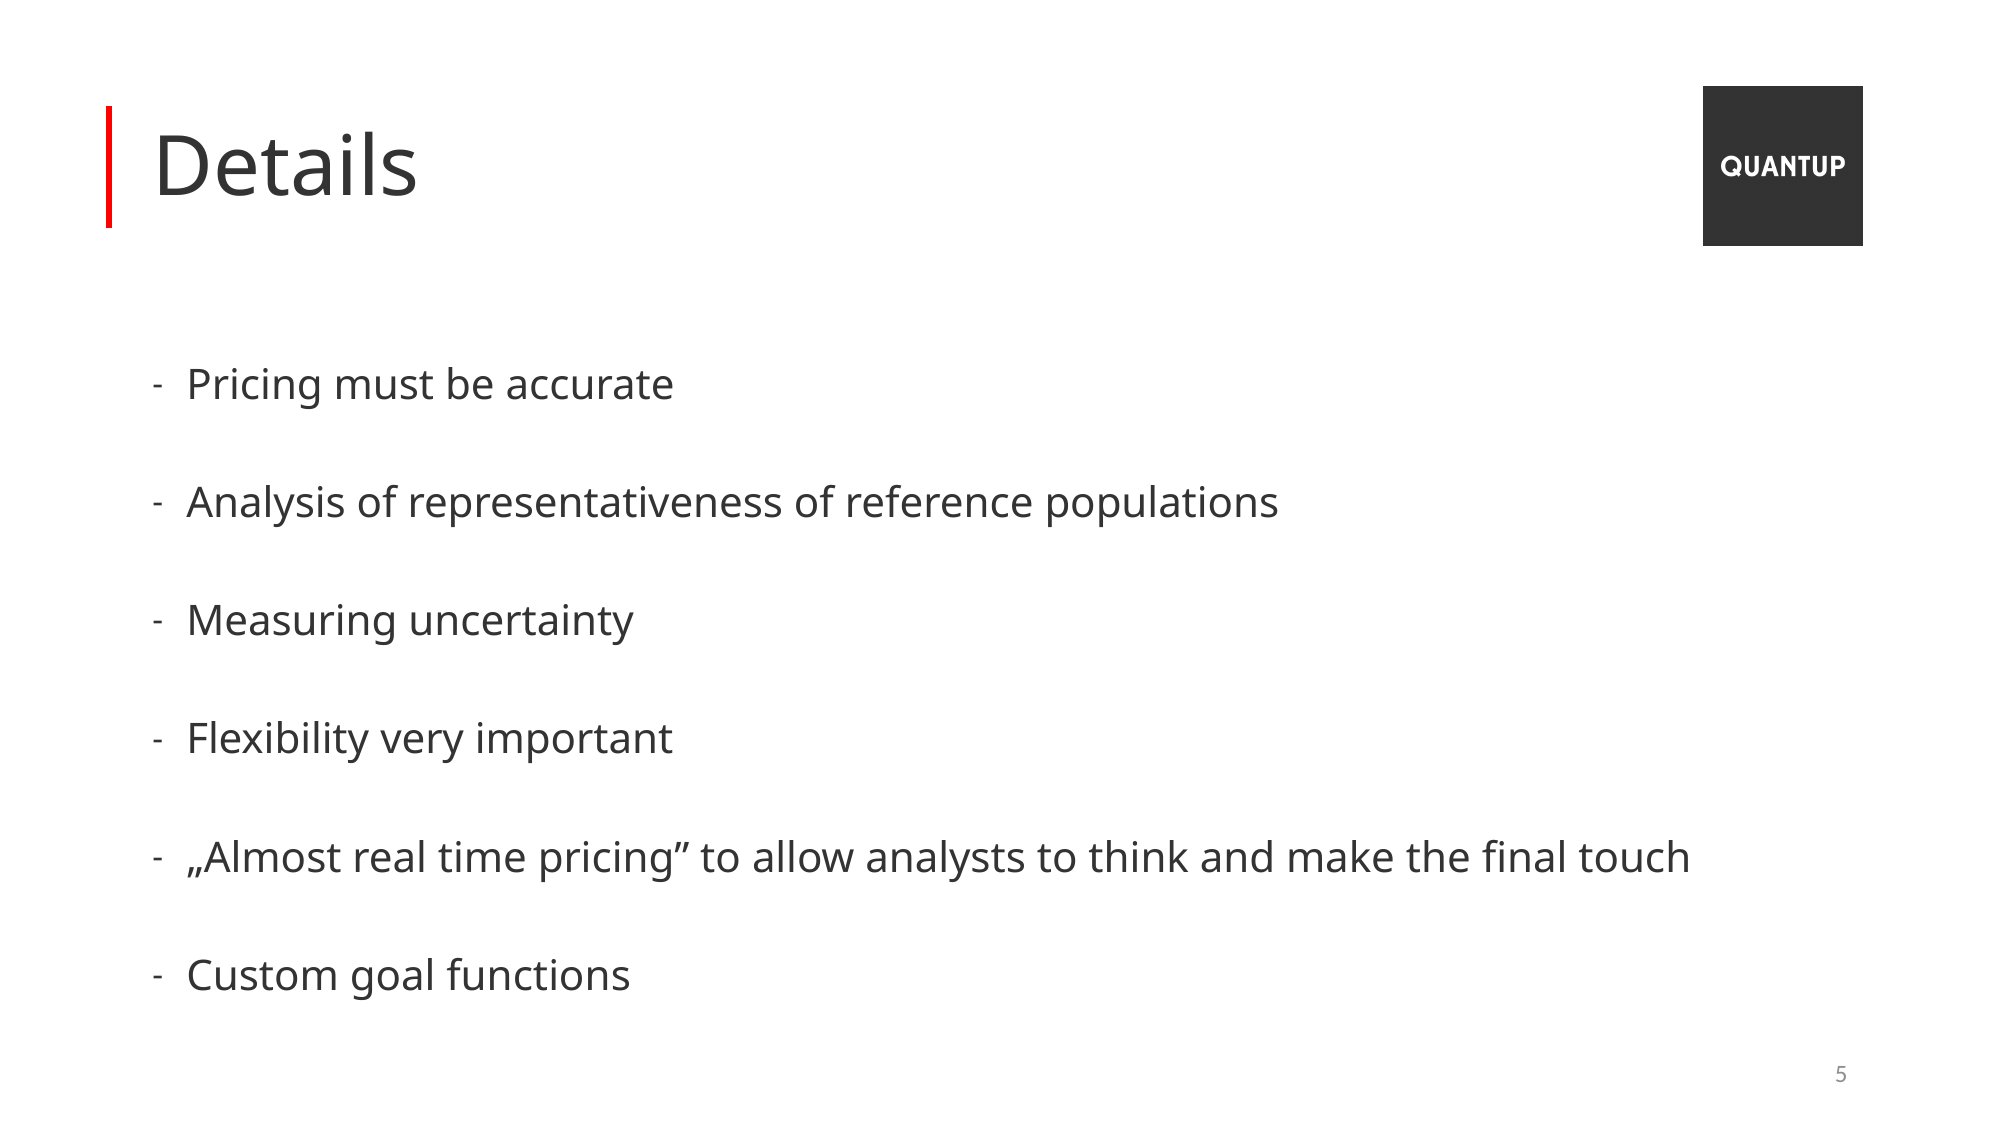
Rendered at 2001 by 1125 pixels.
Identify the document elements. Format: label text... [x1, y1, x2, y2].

slide_number 5 [1412, 1042, 1863, 1103]
list Pricing must be accurate Analysis of representativeness of reference populations Measuring uncertainty Flexibility very important „Almost real time pricing” to allow analysts to think and make the final touch Custom goal functions [137, 299, 1863, 1014]
picture [1703, 86, 1863, 246]
title Details [137, 59, 1701, 278]
